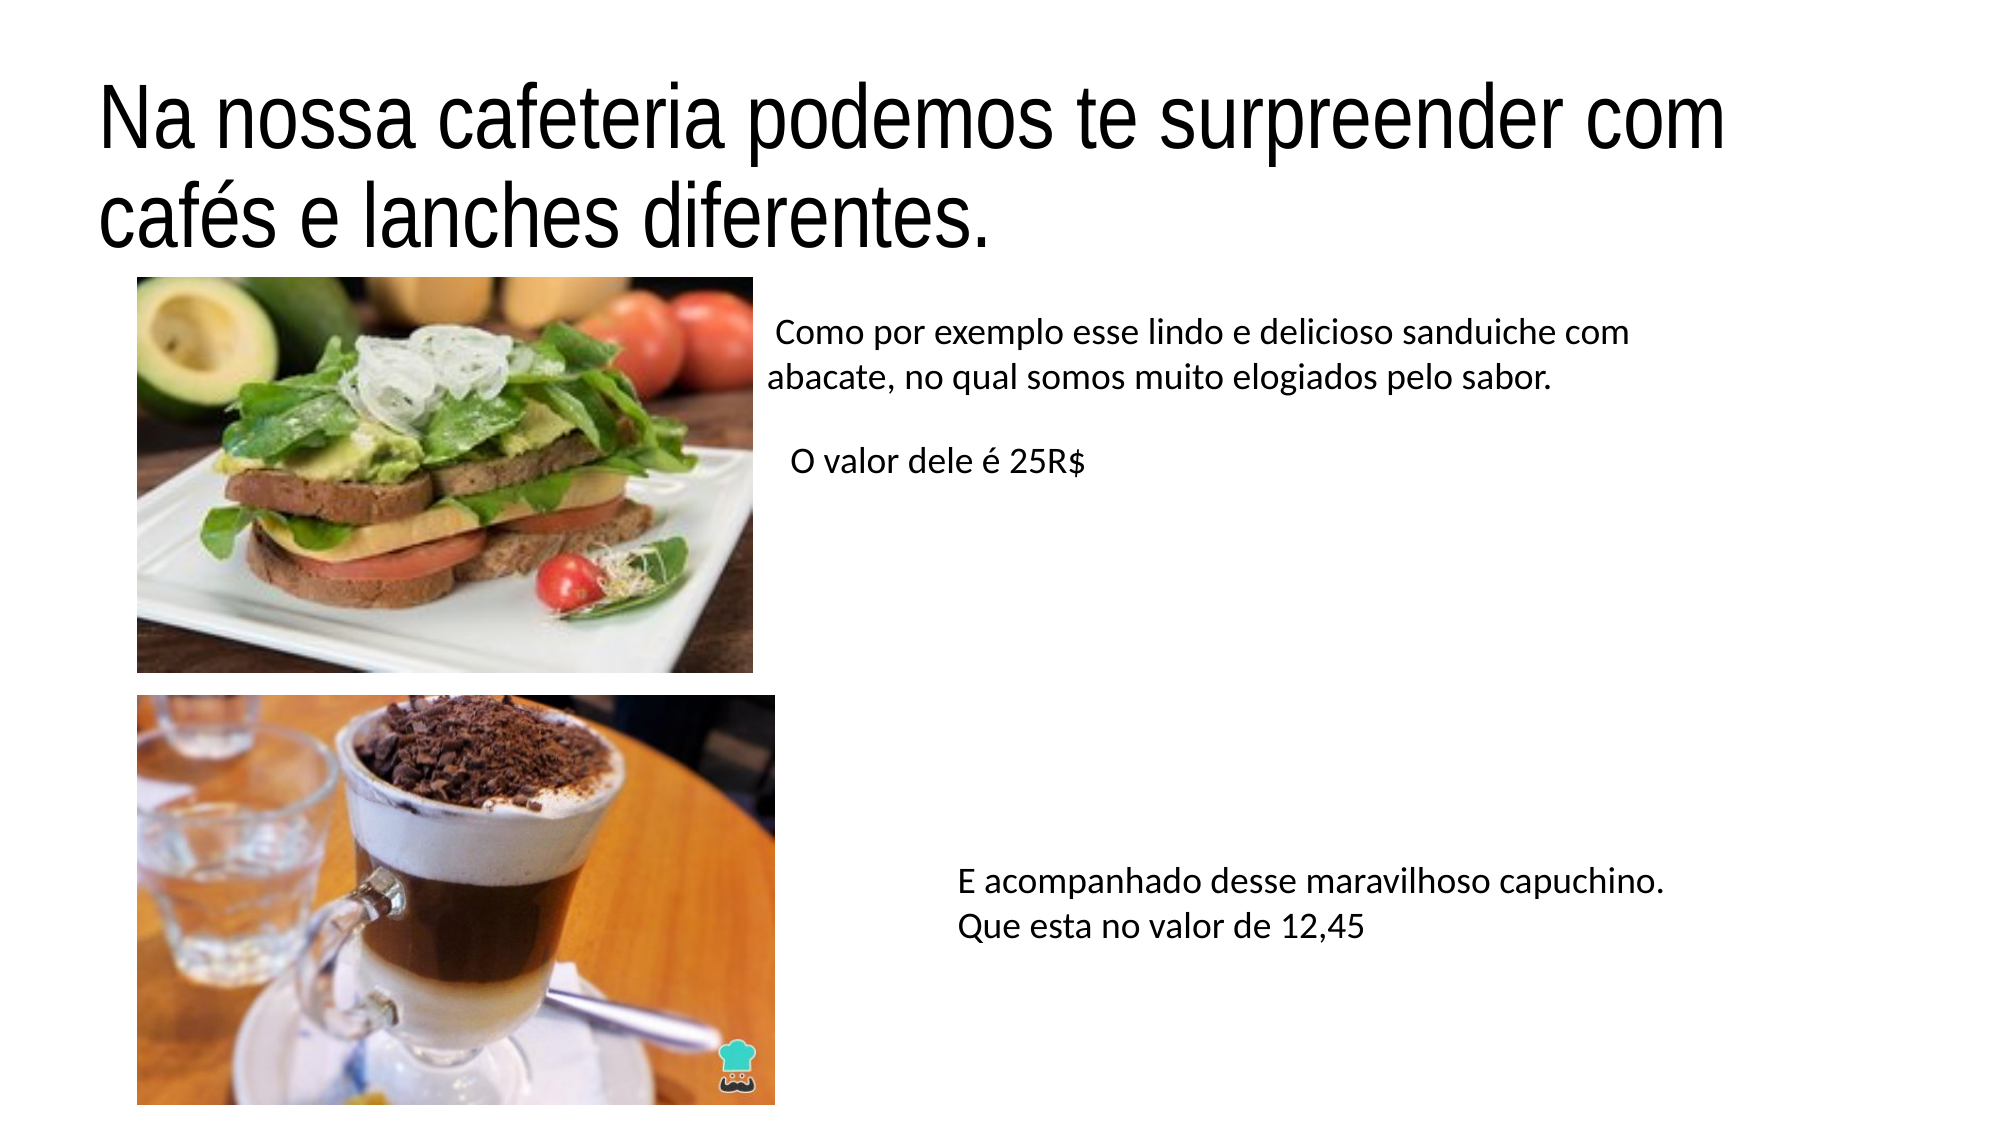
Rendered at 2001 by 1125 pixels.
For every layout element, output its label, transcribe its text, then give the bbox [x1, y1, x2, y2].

text_box O valor dele é 25R$ [767, 428, 1640, 489]
text_box Como por exemplo esse lindo e delicioso sanduiche com abacate, no qual somos muito elogiados pelo sabor. [753, 299, 1707, 405]
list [137, 277, 753, 673]
title Na nossa cafeteria podemos te surpreender com cafés e lanches diferentes. [83, 59, 1809, 278]
picture [137, 695, 775, 1105]
text_box E acompanhado desse maravilhoso capuchino. Que esta no valor de 12,45 [942, 848, 1681, 954]
